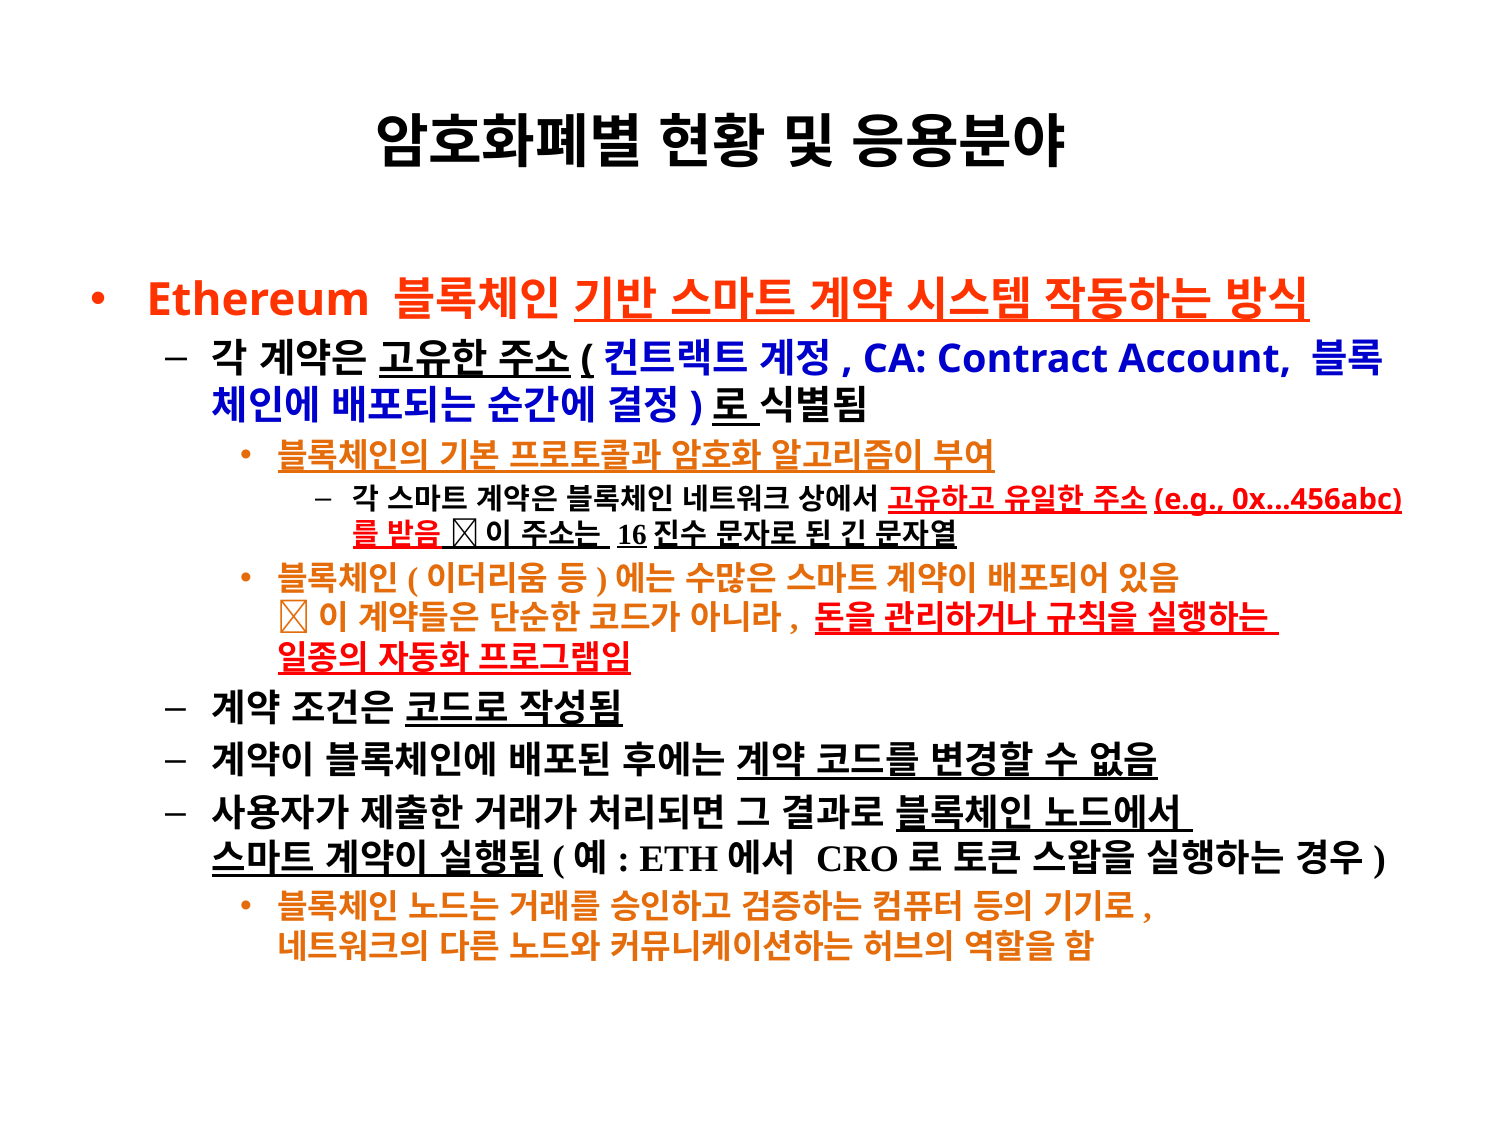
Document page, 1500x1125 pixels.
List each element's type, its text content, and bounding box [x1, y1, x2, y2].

title 암호화폐별 현황 및 응용분야 [75, 45, 1425, 233]
list Ethereum 블록체인 기반 스마트 계약 시스템 작동하는 방식 각 계약은 고유한 주소(컨트랙트 계정, CA: Contract Account, 블록 체인에 배포되는 순간에 결정)로 식별됨 블록체인의 기본 프로토콜과 암호화 알고리즘이 부여 각 스마트 계약은 블록체인 네트워크 상에서 고유하고 유일한 주소(e.g., 0x...456abc)를 받음  이 주소는 16진수 문자로 된 긴 문자열 블록체인(이더리움 등)에는 수많은 스마트 계약이 배포되어 있음  이 계약들은 단순한 코드가 아니라, 돈을 관리하거나 규칙을 실행하는 일종의 자동화 프로그램임 계약 조건은 코드로 작성됨 계약이 블록체인에 배포된 후에는 계약 코드를 변경할 수 없음 사용자가 제출한 거래가 처리되면 그 결과로 블록체인 노드에서 스마트 계약이 실행됨(예: ETH에서 CRO로 토큰 스왑을 실행하는 경우) 블록체인 노드는 거래를 승인하고 검증하는 컴퓨터 등의 기기로, 네트워크의 다른 노드와 커뮤니케이션하는 허브의 역할을 함 [75, 262, 1425, 1047]
